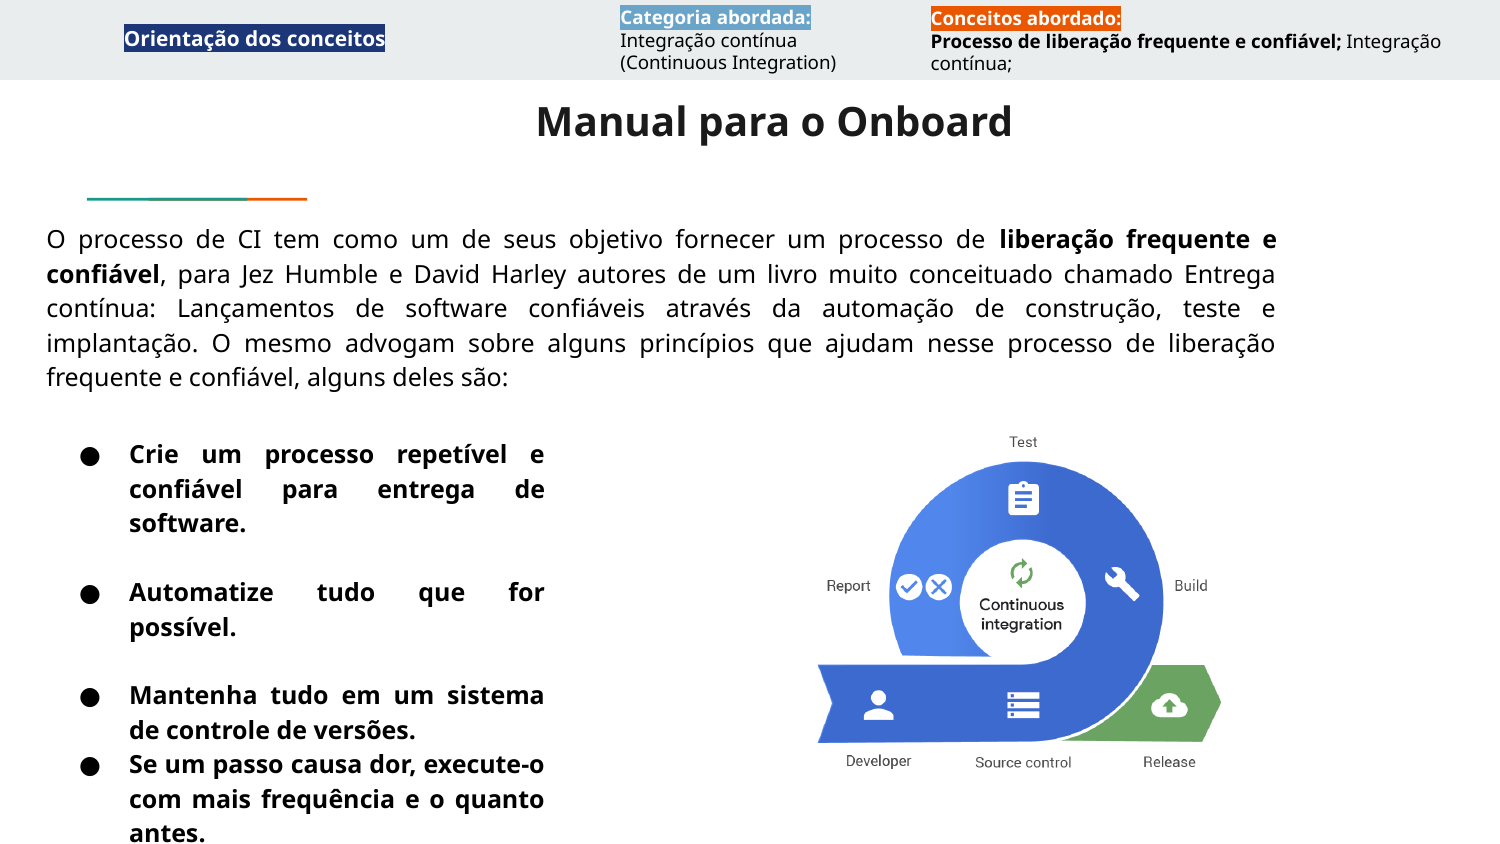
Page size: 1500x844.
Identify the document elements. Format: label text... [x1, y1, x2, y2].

list O processo de CI tem como um de seus objetivo fornecer um processo de liberação frequente e confiável, para Jez Humble e David Harley autores de um livro muito conceituado chamado Entrega contínua: Lançamentos de software confiáveis através da automação de construção, teste e implantação. O mesmo advogam sobre alguns princípios que ajudam nesse processo de liberação frequente e confiável, alguns deles são: [31, 204, 1293, 457]
text_box Orientação dos conceitos [109, 12, 602, 63]
list Crie um processo repetível e confiável para entrega de software. Automatize tudo que for possível. Mantenha tudo em um sistema de controle de versões. Se um passo causa dor, execute-o com mais frequência e o quanto antes. [39, 389, 561, 821]
title Manual para o Onboard [143, 80, 1406, 169]
text_box Conceitos abordado: Processo de liberação frequente e confiável; Integração contínua; [915, 0, 1494, 113]
text_box Categoria abordada: Integração contínua (Continuous Integration) [605, 0, 915, 89]
picture [789, 409, 1243, 798]
